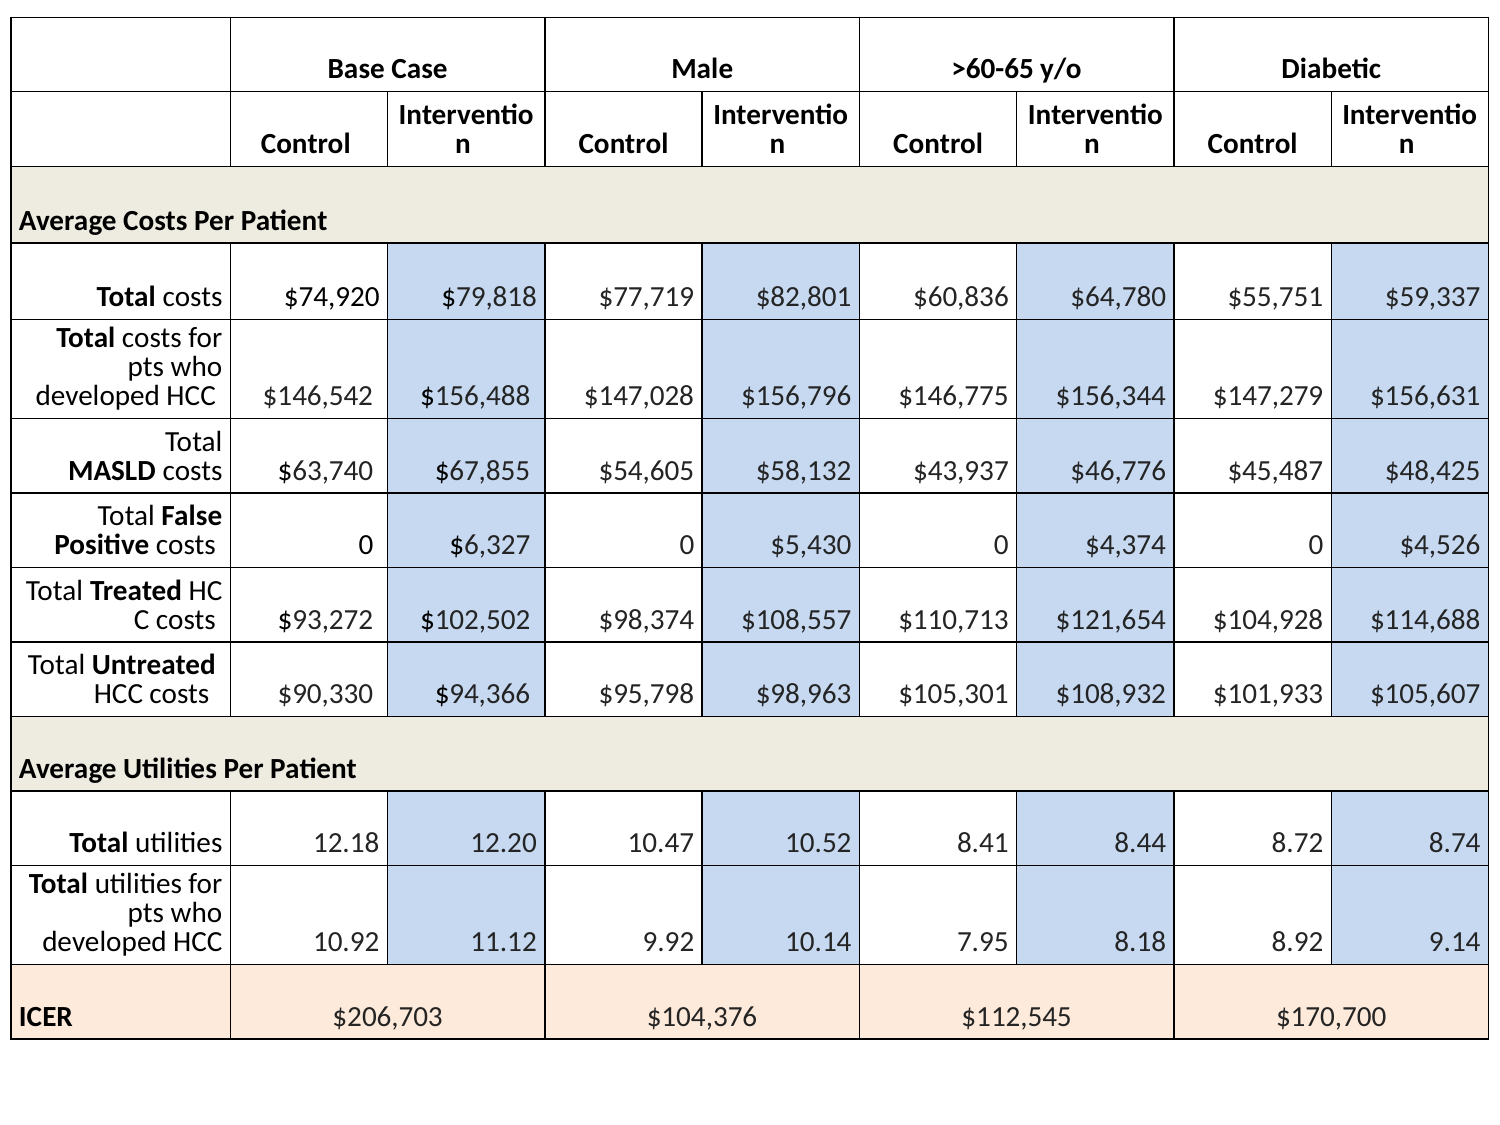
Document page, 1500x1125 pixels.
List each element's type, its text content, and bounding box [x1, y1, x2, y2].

table_cell $6,327 [388, 494, 544, 567]
table_cell 8.41 [860, 792, 1016, 865]
table_header [12, 18, 230, 91]
table_cell ICER [12, 965, 230, 1038]
table_cell Intervention [1017, 92, 1173, 166]
table_cell $48,425 [1332, 419, 1488, 492]
table_cell $121,654 [1017, 568, 1173, 641]
table_cell $206,703 [231, 965, 544, 1038]
table_cell $79,818 [388, 244, 544, 319]
table_cell 10.92 [231, 866, 387, 964]
table_cell $102,502 [388, 568, 544, 641]
table_cell $170,700 [1175, 965, 1488, 1038]
table_cell 8.72 [1175, 792, 1331, 865]
table_cell Total False Positive costs [12, 494, 230, 567]
table_cell $104,376 [546, 965, 859, 1038]
table_cell $63,740 [231, 419, 387, 492]
table_cell Average Utilities Per Patient [12, 717, 1488, 790]
table_cell $55,751 [1175, 244, 1331, 319]
table_cell $105,607 [1332, 643, 1488, 716]
table_cell Intervention [1332, 92, 1488, 166]
table_cell $43,937 [860, 419, 1016, 492]
table_cell Control [860, 92, 1016, 166]
table_cell 8.44 [1017, 792, 1173, 865]
table_cell 8.92 [1175, 866, 1331, 964]
table_cell Control [1175, 92, 1331, 166]
table_cell $104,928 [1175, 568, 1331, 641]
table_cell $98,963 [703, 643, 859, 716]
table_cell Control [546, 92, 701, 166]
table_cell $4,526 [1332, 494, 1488, 567]
table_cell $58,132 [703, 419, 859, 492]
table_cell $54,605 [546, 419, 701, 492]
table_header >60-65 y/o [860, 18, 1173, 91]
table_cell 7.95 [860, 866, 1016, 964]
table_cell $4,374 [1017, 494, 1173, 567]
table_cell $105,301 [860, 643, 1016, 716]
table_cell $156,631 [1332, 320, 1488, 418]
table_cell 9.14 [1332, 866, 1488, 964]
table_cell $60,836 [860, 244, 1016, 319]
table_cell 0 [860, 494, 1016, 567]
table_cell $146,775 [860, 320, 1016, 418]
table_header Base Case [231, 18, 544, 91]
table_cell $45,487 [1175, 419, 1331, 492]
table_header Diabetic [1175, 18, 1488, 91]
table_cell 8.18 [1017, 866, 1173, 964]
table_cell Total Treated HCC costs [12, 568, 230, 641]
table_cell 10.14 [703, 866, 859, 964]
table_cell 8.74 [1332, 792, 1488, 865]
table_cell $94,366 [388, 643, 544, 716]
table_cell $46,776 [1017, 419, 1173, 492]
table_cell Average Costs Per Patient [12, 167, 1488, 242]
table_cell $112,545 [860, 965, 1173, 1038]
table_cell 0 [231, 494, 387, 567]
table_cell $146,542 [231, 320, 387, 418]
table_cell Control [231, 92, 387, 166]
table_cell $156,344 [1017, 320, 1173, 418]
table_cell Total costs for pts who developed HCC [12, 320, 230, 418]
table_cell [12, 92, 230, 166]
table_cell 0 [1175, 494, 1331, 567]
table_cell $67,855 [388, 419, 544, 492]
table_cell $5,430 [703, 494, 859, 567]
table_header Male [546, 18, 859, 91]
table_cell 12.20 [388, 792, 544, 865]
table_cell 12.18 [231, 792, 387, 865]
table_cell $59,337 [1332, 244, 1488, 319]
table_cell Total Untreated HCC costs [12, 643, 230, 716]
table_cell $108,557 [703, 568, 859, 641]
table_cell $82,801 [703, 244, 859, 319]
table_cell 11.12 [388, 866, 544, 964]
table_cell Total costs [12, 244, 230, 319]
table_cell 0 [546, 494, 701, 567]
table_cell $98,374 [546, 568, 701, 641]
table_cell $74,920 [231, 244, 387, 319]
table_cell $93,272 [231, 568, 387, 641]
table_cell $147,028 [546, 320, 701, 418]
table_cell Total MASLD costs [12, 419, 230, 492]
table_cell Total utilities for pts who developed HCC [12, 866, 230, 964]
table_cell Intervention [703, 92, 859, 166]
table_cell $108,932 [1017, 643, 1173, 716]
table_cell $147,279 [1175, 320, 1331, 418]
table_cell $95,798 [546, 643, 701, 716]
table_cell Intervention [388, 92, 544, 166]
table_cell $101,933 [1175, 643, 1331, 716]
table_cell $110,713 [860, 568, 1016, 641]
table_cell 9.92 [546, 866, 701, 964]
table_cell $156,796 [703, 320, 859, 418]
table_cell 10.47 [546, 792, 701, 865]
table_cell $90,330 [231, 643, 387, 716]
table_cell 10.52 [703, 792, 859, 865]
table_cell $77,719 [546, 244, 701, 319]
table_cell Total utilities [12, 792, 230, 865]
table_cell $64,780 [1017, 244, 1173, 319]
table_cell $156,488 [388, 320, 544, 418]
table_cell $114,688 [1332, 568, 1488, 641]
